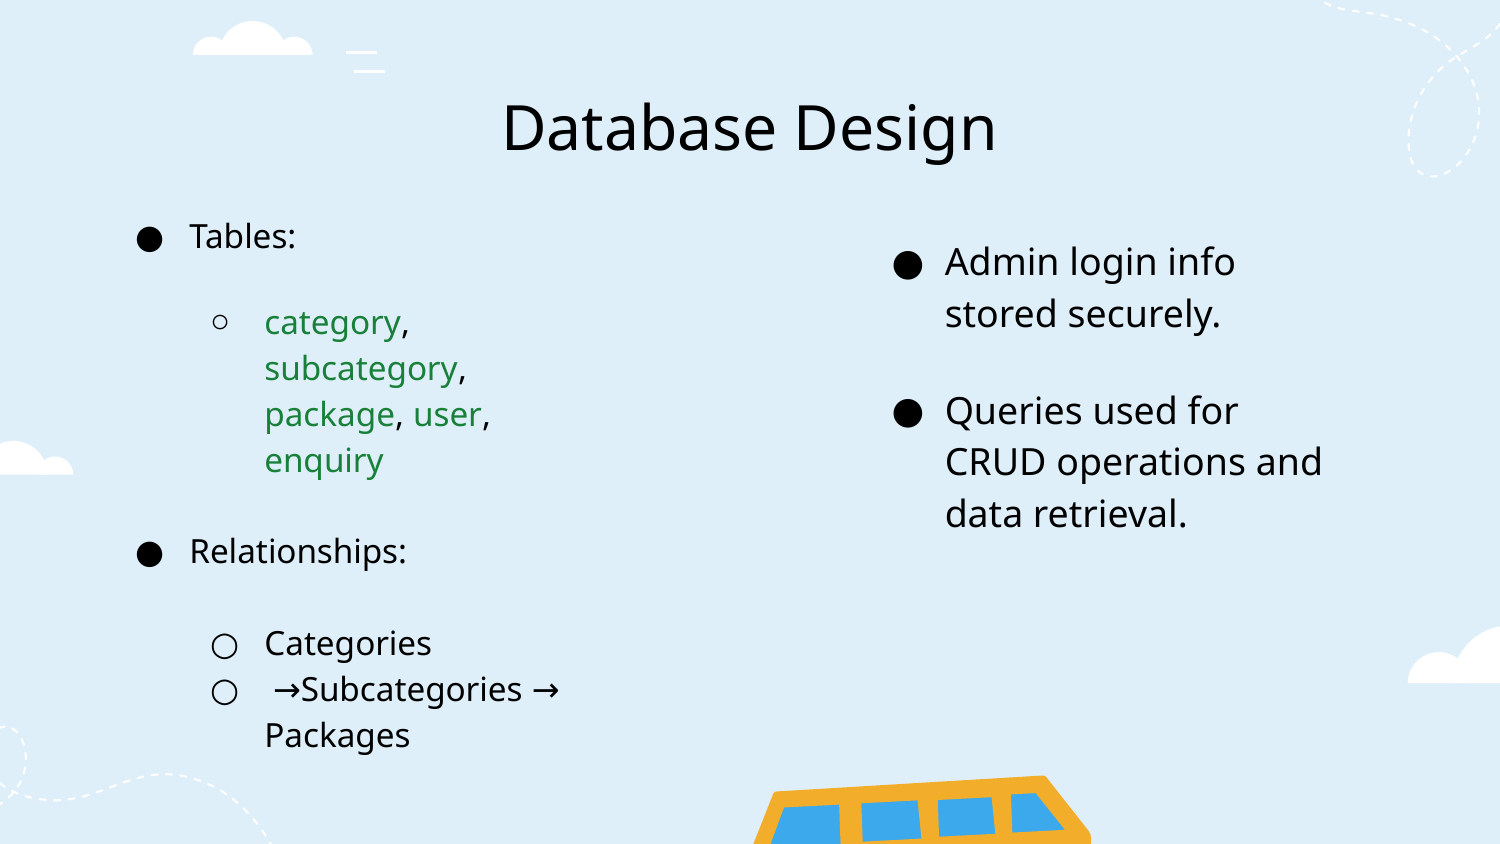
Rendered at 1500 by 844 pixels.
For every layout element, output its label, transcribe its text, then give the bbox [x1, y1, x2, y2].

subtitle Tables: category, subcategory, package, user, enquiry Relationships: Categories →Subcategories → Packages [99, 194, 588, 808]
title Database Design [118, 72, 1382, 167]
subtitle Admin login info stored securely. Queries used for CRUD operations and data retrieval. [854, 216, 1343, 445]
